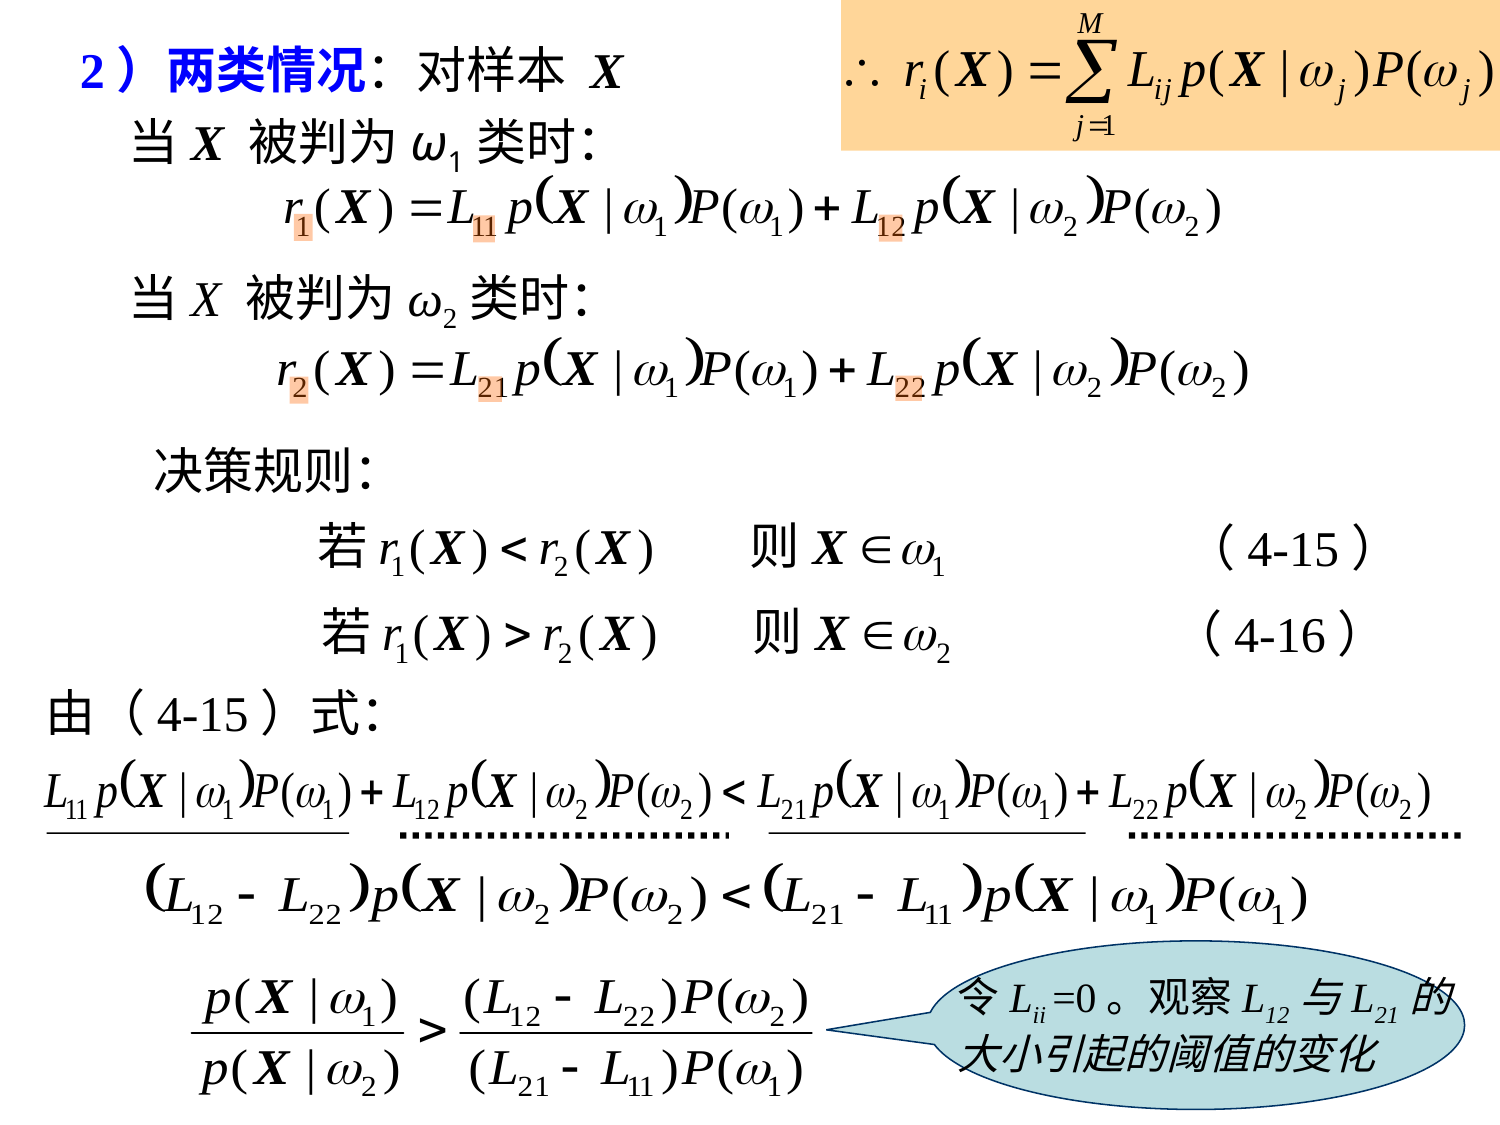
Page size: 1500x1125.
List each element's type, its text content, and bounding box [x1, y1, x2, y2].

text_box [310, 514, 953, 586]
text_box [35, 756, 1441, 829]
text_box （4-15） [1020, 509, 1428, 585]
text_box 由（4-15）式： [30, 673, 426, 749]
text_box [275, 173, 1230, 245]
text_box 当X 被判为ω1类时： [114, 102, 641, 187]
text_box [267, 335, 1258, 407]
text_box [314, 599, 959, 673]
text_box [926, 940, 1476, 1110]
text_box 决策规则： [138, 432, 419, 508]
text_box 当X 被判为ω2类时： [113, 258, 635, 342]
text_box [840, 0, 1500, 151]
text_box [182, 965, 822, 1109]
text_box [137, 861, 1320, 933]
text_box （4-16） [965, 594, 1414, 670]
text_box 2）两类情况：对样本 X [65, 30, 689, 106]
